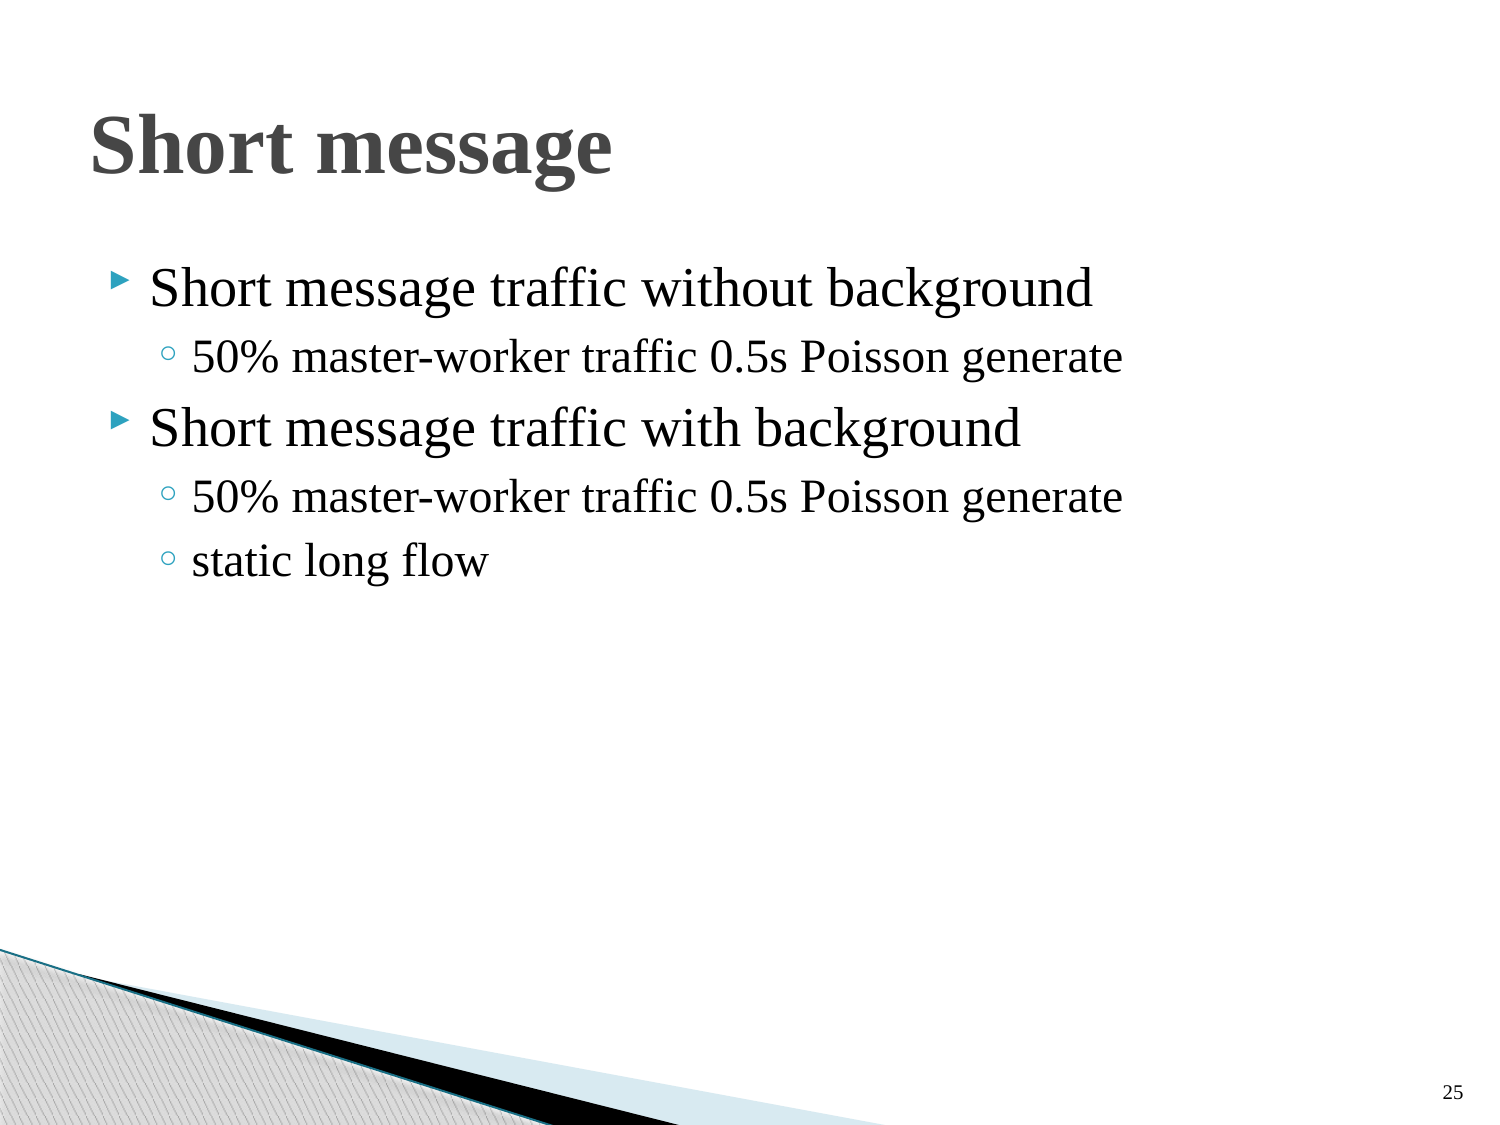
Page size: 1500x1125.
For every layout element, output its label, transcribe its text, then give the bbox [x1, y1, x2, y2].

title Short message [75, 45, 1425, 233]
list Short message traffic without background 50% master-worker traffic 0.5s Poisson generate Short message traffic with background 50% master-worker traffic 0.5s Poisson generate static long flow [75, 243, 1425, 986]
slide_number 25 [1418, 1051, 1479, 1112]
